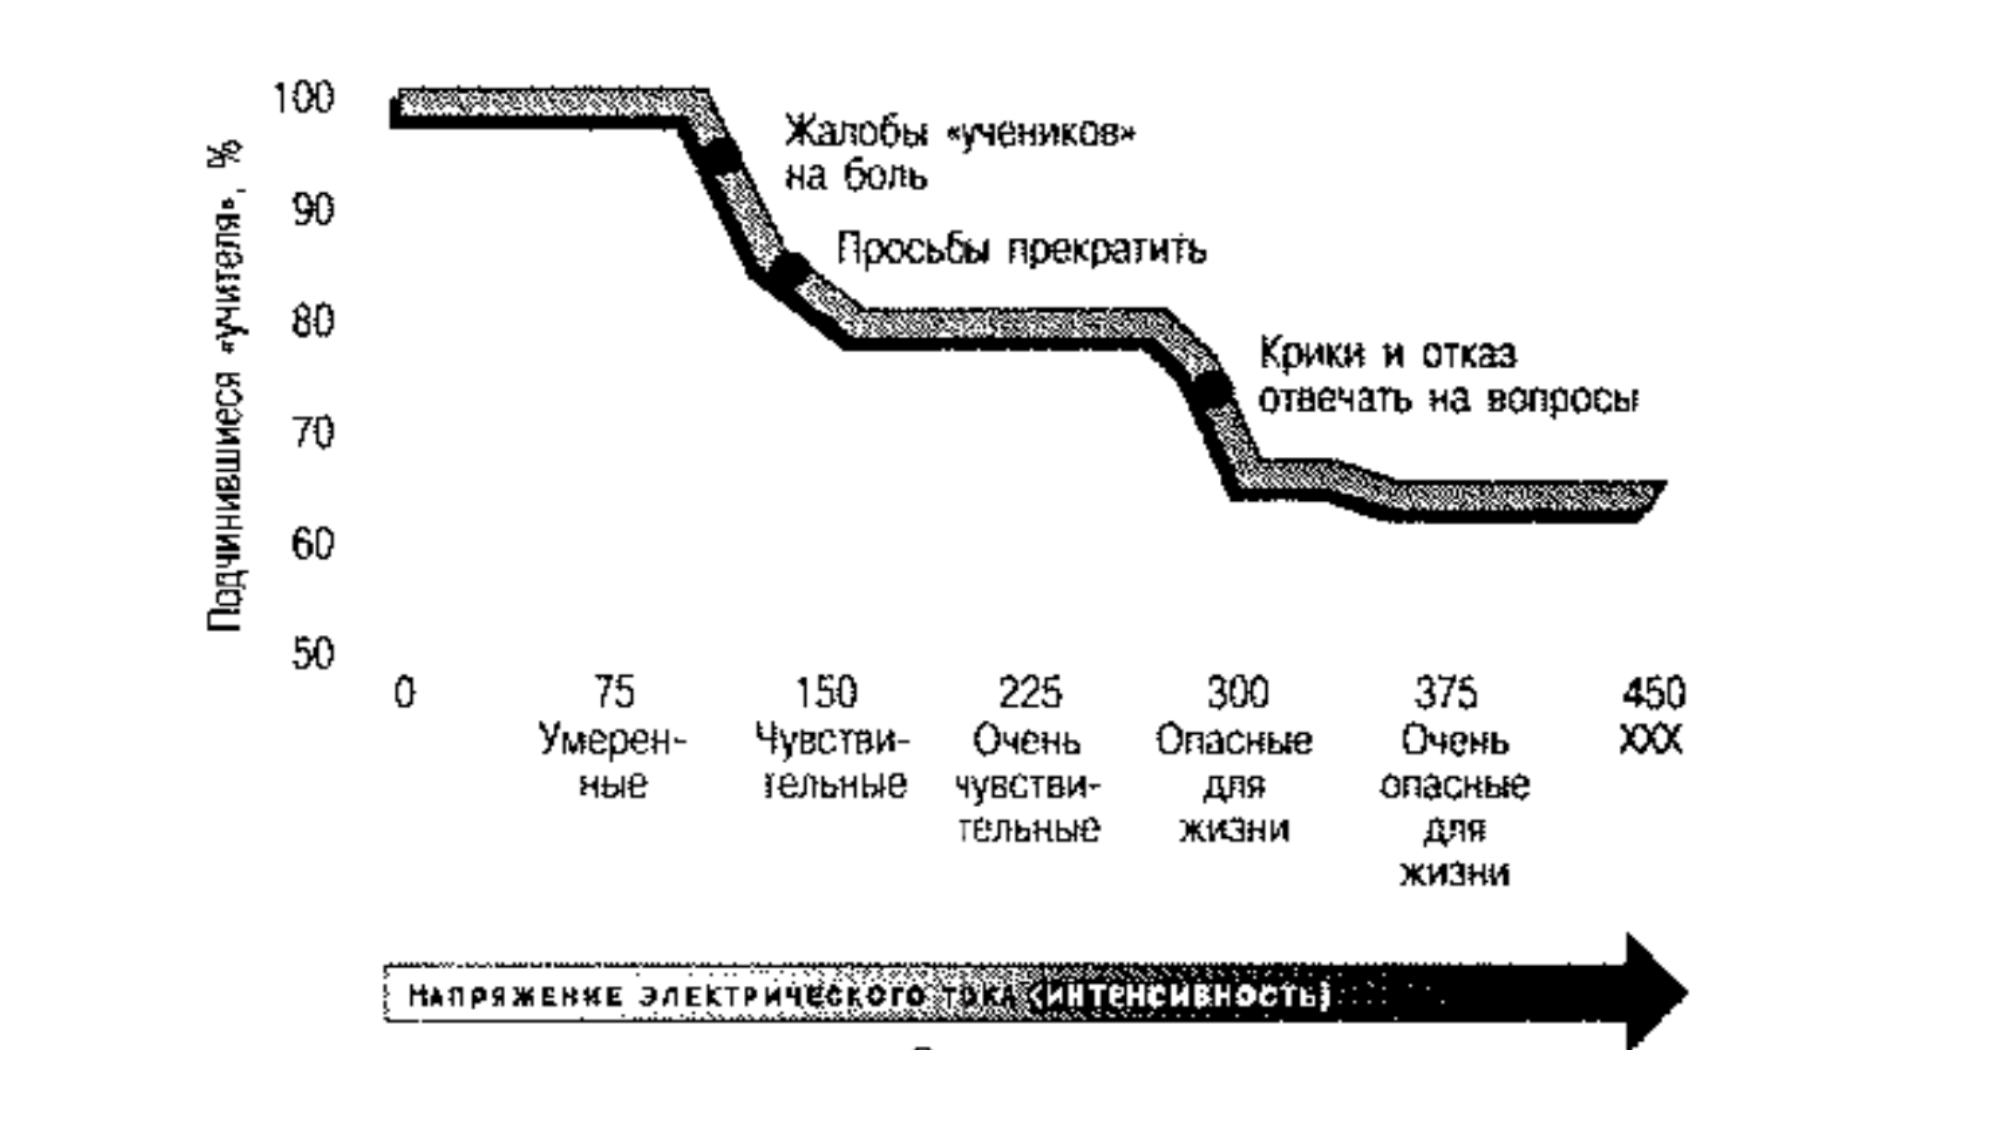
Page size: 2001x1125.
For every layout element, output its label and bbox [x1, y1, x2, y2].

picture [177, 59, 1738, 1050]
